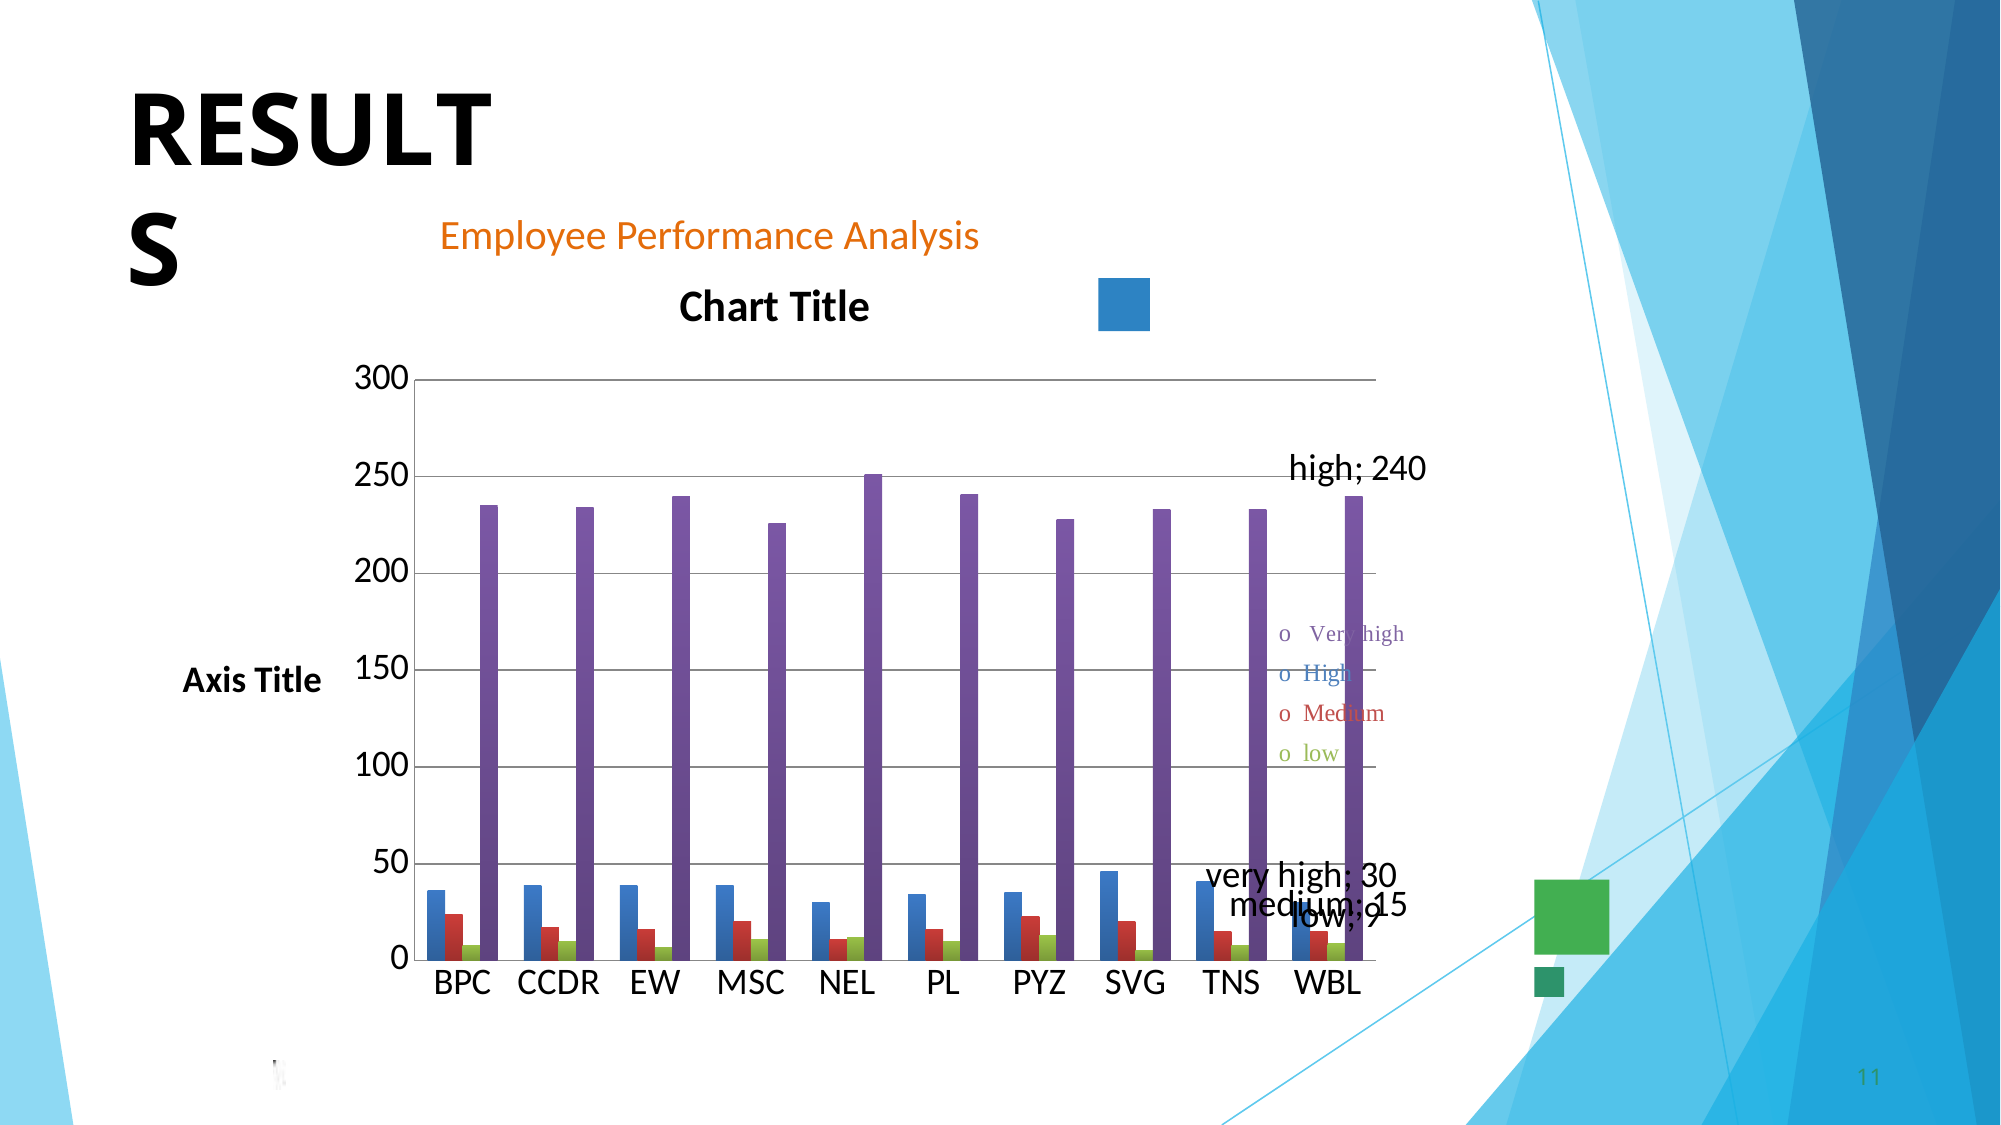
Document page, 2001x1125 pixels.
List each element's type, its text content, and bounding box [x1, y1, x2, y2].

text_box 11 [1849, 1061, 1888, 1095]
picture [273, 1060, 287, 1091]
text_box [1534, 879, 1610, 955]
title RESULTS [123, 63, 524, 306]
text_box [1534, 967, 1565, 997]
text_box Employee Performance Analysis [425, 200, 1075, 248]
chart [149, 249, 1427, 1020]
